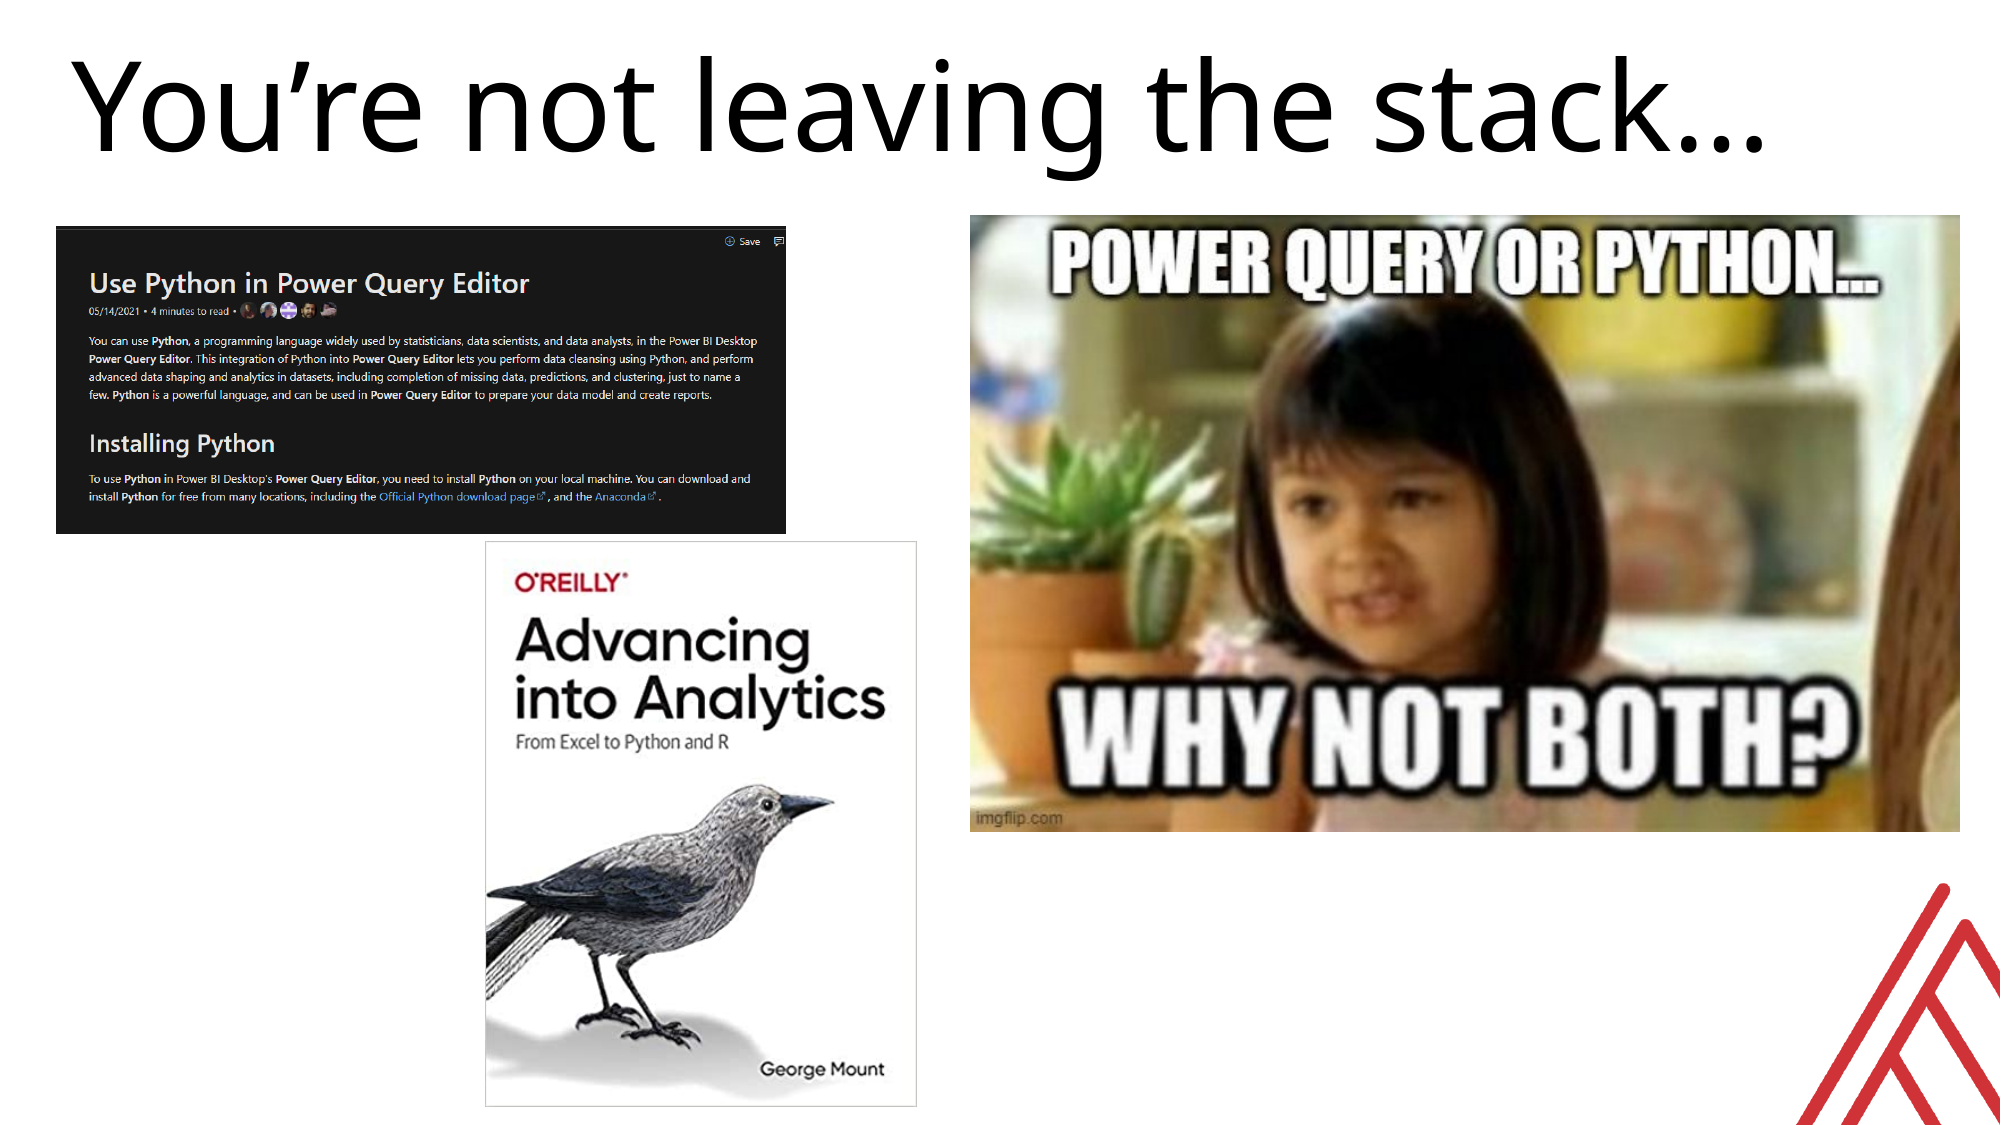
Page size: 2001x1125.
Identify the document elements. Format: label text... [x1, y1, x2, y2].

picture [56, 226, 786, 534]
picture [484, 541, 917, 1107]
picture [970, 215, 1960, 832]
text_box You’re not leaving the stack… [56, 18, 2000, 184]
picture [1787, 880, 2000, 1125]
